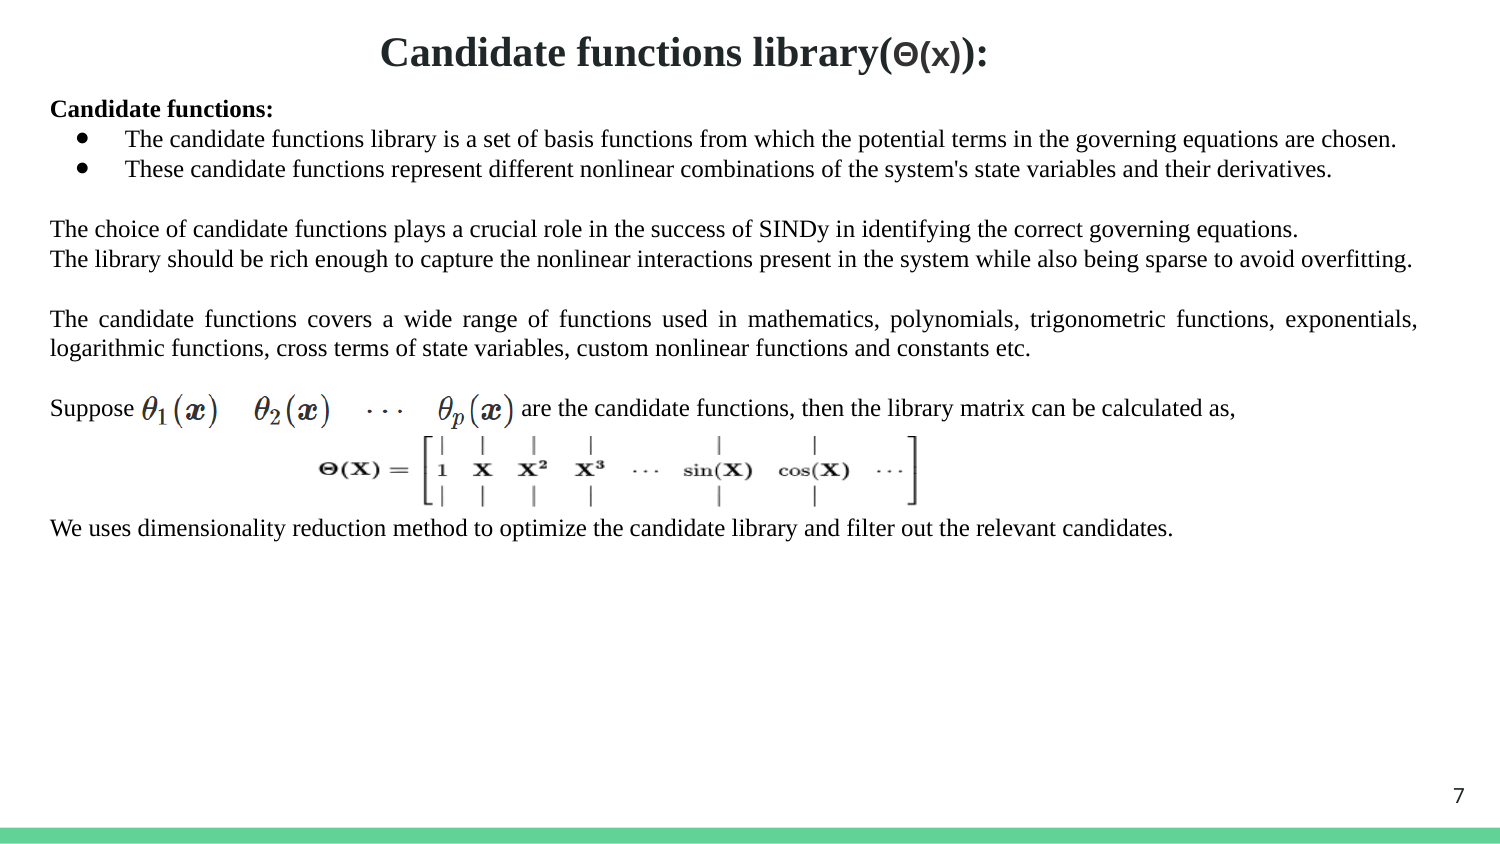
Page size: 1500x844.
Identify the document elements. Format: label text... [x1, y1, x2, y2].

text_box Candidate functions: The candidate functions library is a set of basis functions from which the potential terms in the governing equations are chosen. These candidate functions represent different nonlinear combinations of the system's state variables and their derivatives. The choice of candidate functions plays a crucial role in the success of SINDy in identifying the correct governing equations. The library should be rich enough to capture the nonlinear interactions present in the system while also being sparse to avoid overfitting. The candidate functions covers a wide range of functions used in mathematics, polynomials, trigonometric functions, exponentials, logarithmic functions, cross terms of state variables, custom nonlinear functions and constants etc. Suppose are the candidate functions, then the library matrix can be calculated as, We uses dimensionality reduction method to optimize the candidate library and filter out the relevant candidates. [34, 77, 1435, 592]
slide_number ‹#› [1389, 764, 1480, 830]
title Candidate functions library(Θ(x)): [364, 9, 1059, 77]
picture [138, 386, 925, 513]
